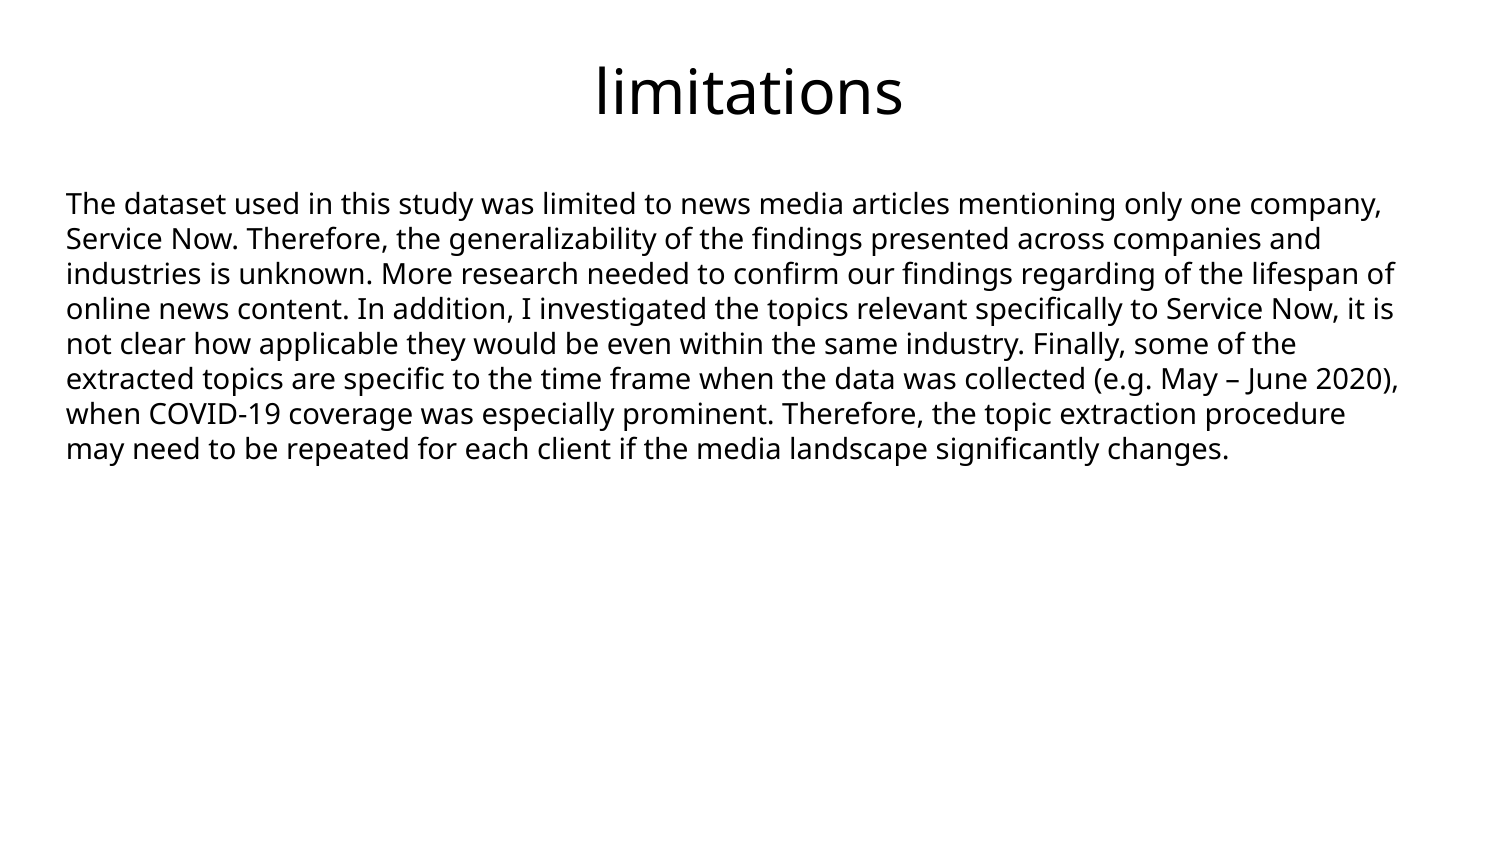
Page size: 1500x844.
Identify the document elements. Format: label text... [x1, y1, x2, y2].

text_box The dataset used in this study was limited to news media articles mentioning only one company, Service Now. Therefore, the generalizability of the findings presented across companies and industries is unknown. More research needed to confirm our findings regarding of the lifespan of online news content. In addition, I investigated the topics relevant specifically to Service Now, it is not clear how applicable they would be even within the same industry. Finally, some of the extracted topics are specific to the time frame when the data was collected (e.g. May – June 2020), when COVID-19 coverage was especially prominent. Therefore, the topic extraction procedure may need to be repeated for each client if the media landscape significantly changes. [51, 177, 1421, 473]
title limitations [510, 59, 990, 121]
